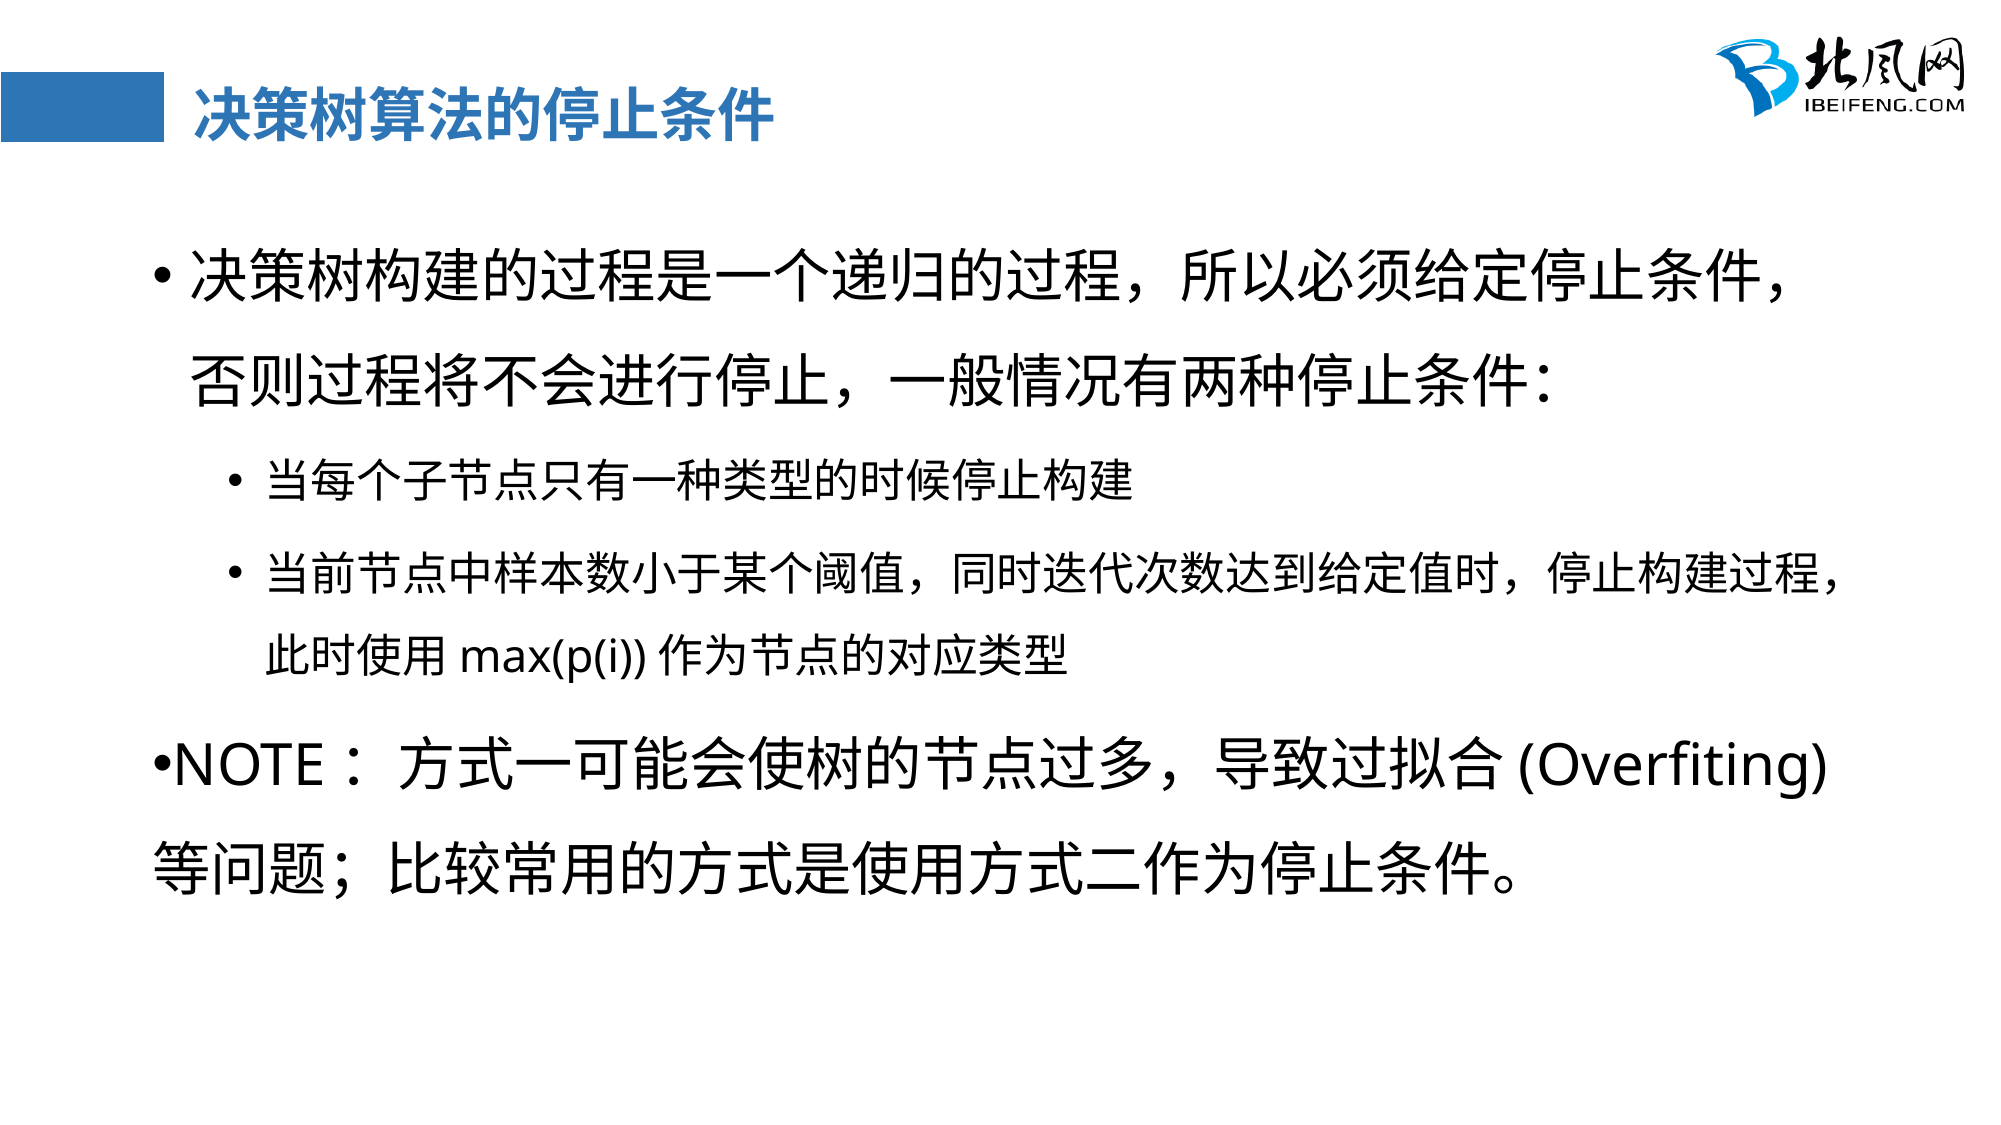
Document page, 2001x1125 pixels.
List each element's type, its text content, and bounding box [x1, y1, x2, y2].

list 决策树构建的过程是一个递归的过程，所以必须给定停止条件，否则过程将不会进行停止，一般情况有两种停止条件： 当每个子节点只有一种类型的时候停止构建 当前节点中样本数小于某个阈值，同时迭代次数达到给定值时，停止构建过程，此时使用max(p(i))作为节点的对应类型 NOTE：方式一可能会使树的节点过多，导致过拟合(Overfiting)等问题；比较常用的方式是使用方式二作为停止条件。 [137, 196, 1863, 1011]
picture [1904, 27, 1974, 119]
title 决策树算法的停止条件 [178, 27, 1904, 208]
